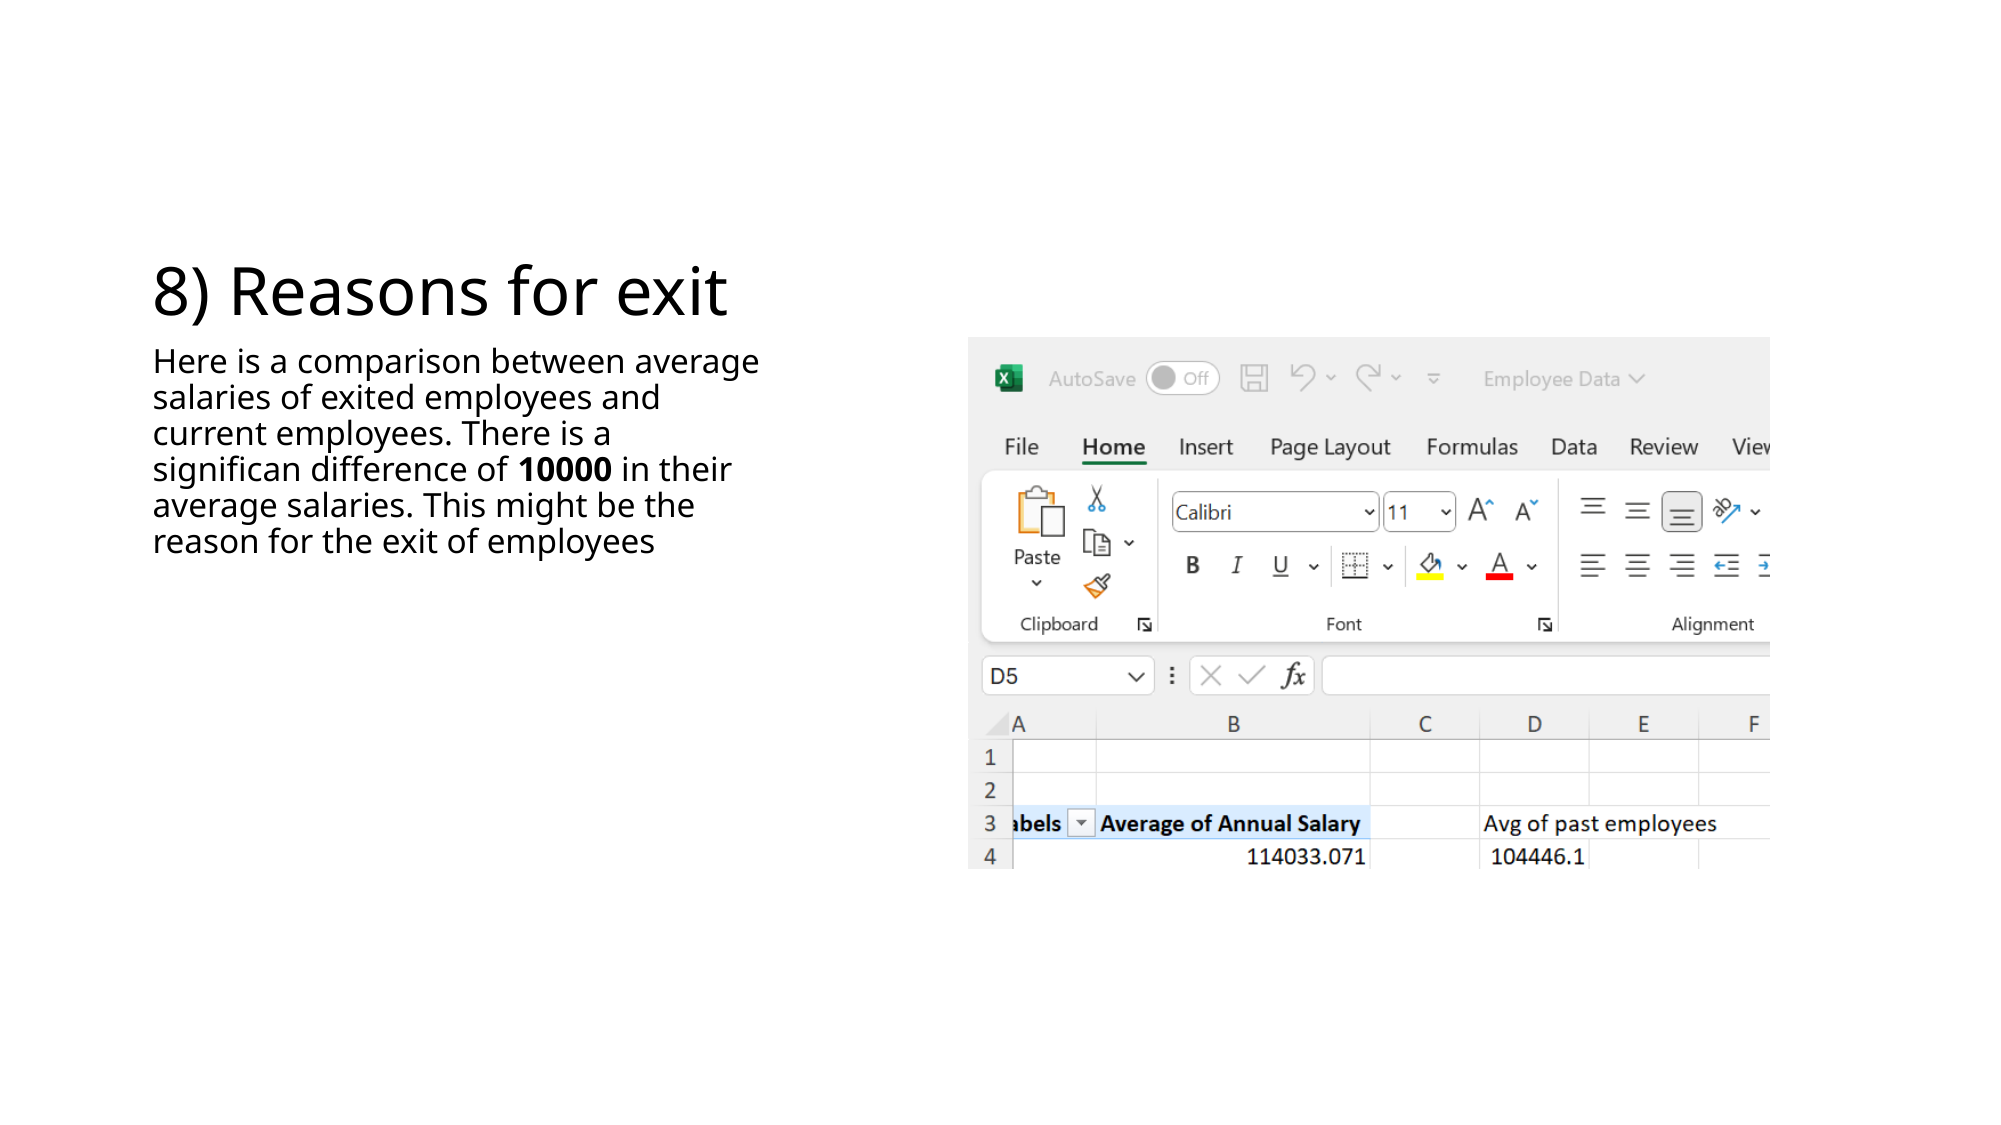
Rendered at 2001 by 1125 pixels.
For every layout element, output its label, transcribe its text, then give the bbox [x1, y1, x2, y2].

list Here is a comparison between average salaries of exited employees and current employees. There is a significan difference of 10000 in their average salaries. This might be the reason for the exit of employees [137, 337, 783, 963]
picture [849, 161, 1864, 962]
title 8) Reasons for exit [137, 75, 783, 337]
